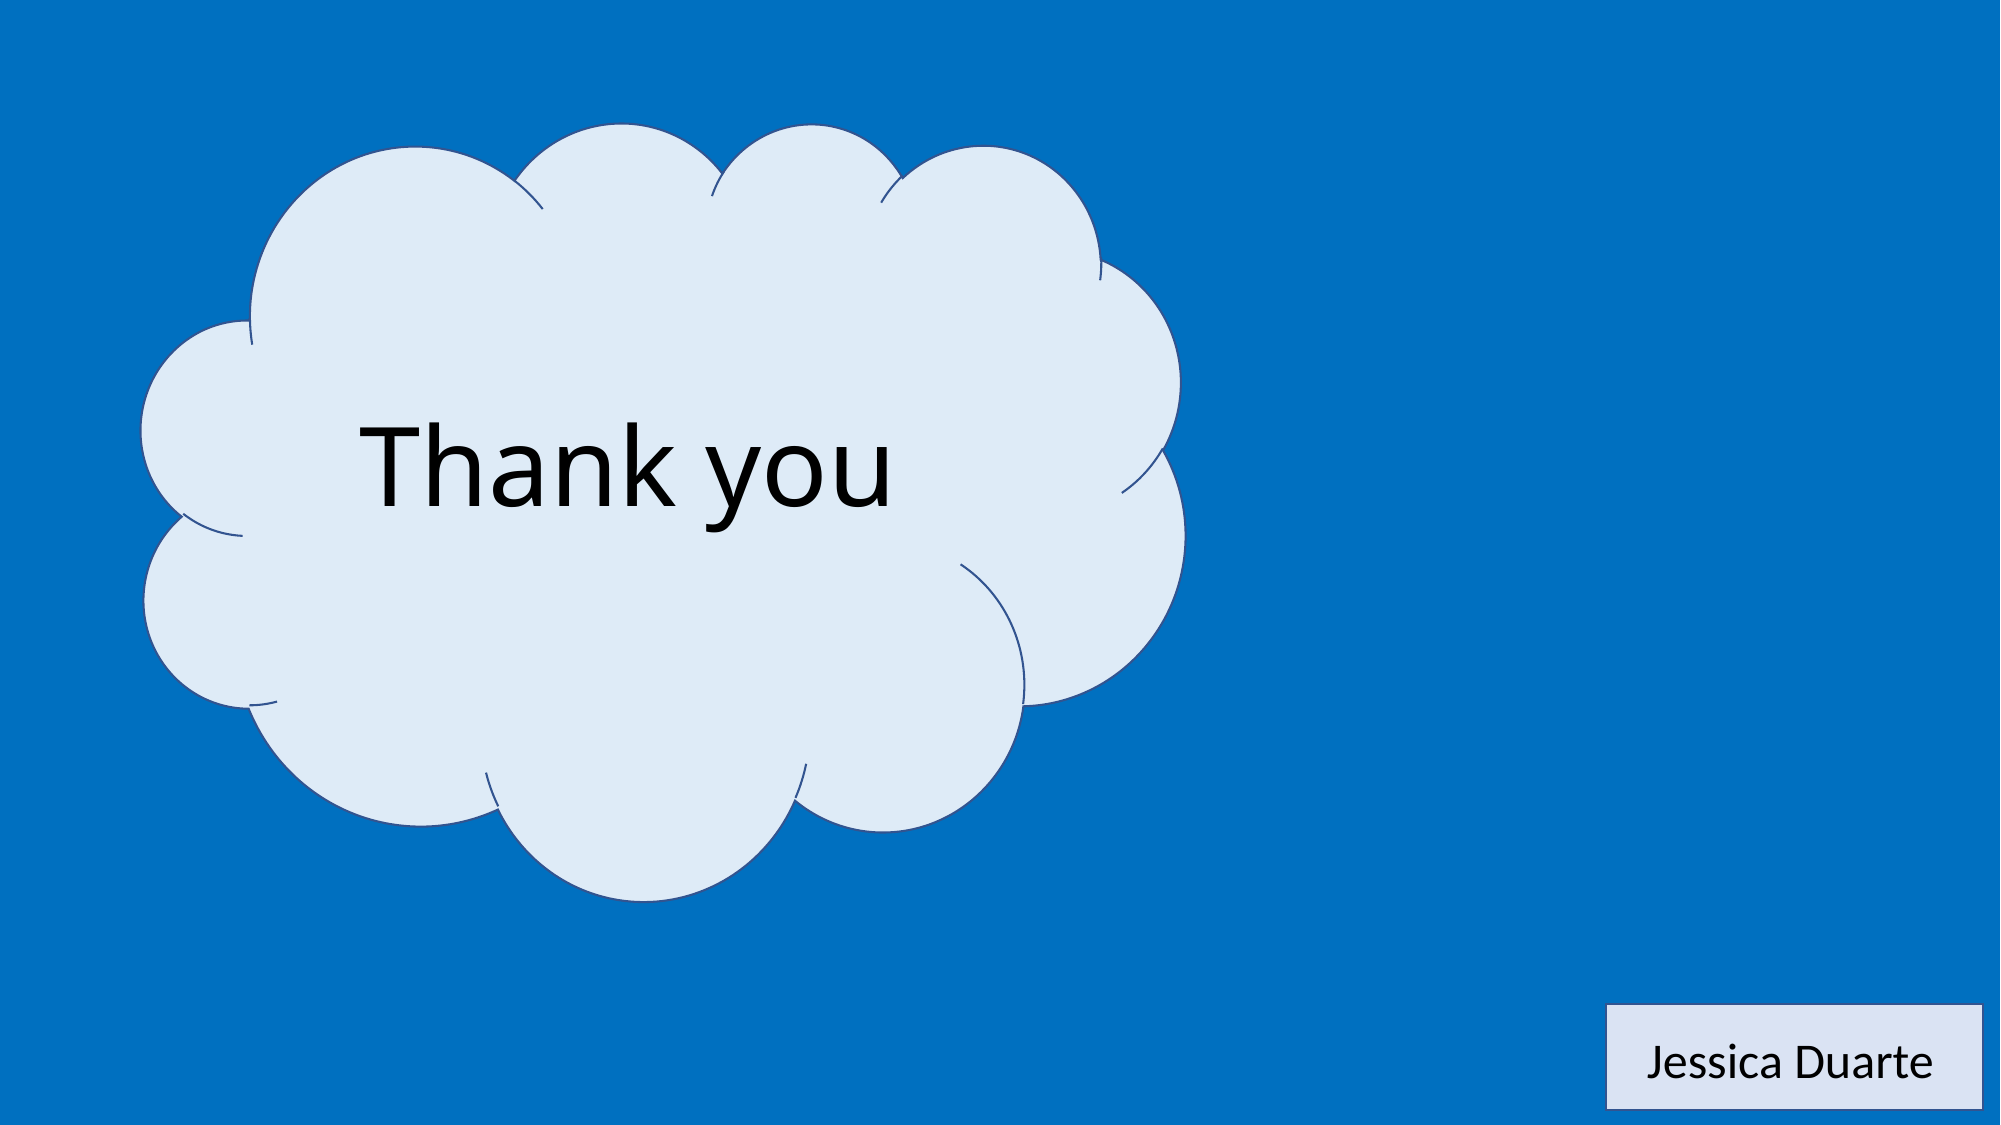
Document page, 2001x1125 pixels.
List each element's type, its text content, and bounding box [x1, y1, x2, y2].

title Thank you [344, 312, 980, 538]
list Jessica Duarte [1631, 1028, 1957, 1108]
text_box [139, 122, 1187, 904]
text_box [1605, 1003, 1984, 1111]
